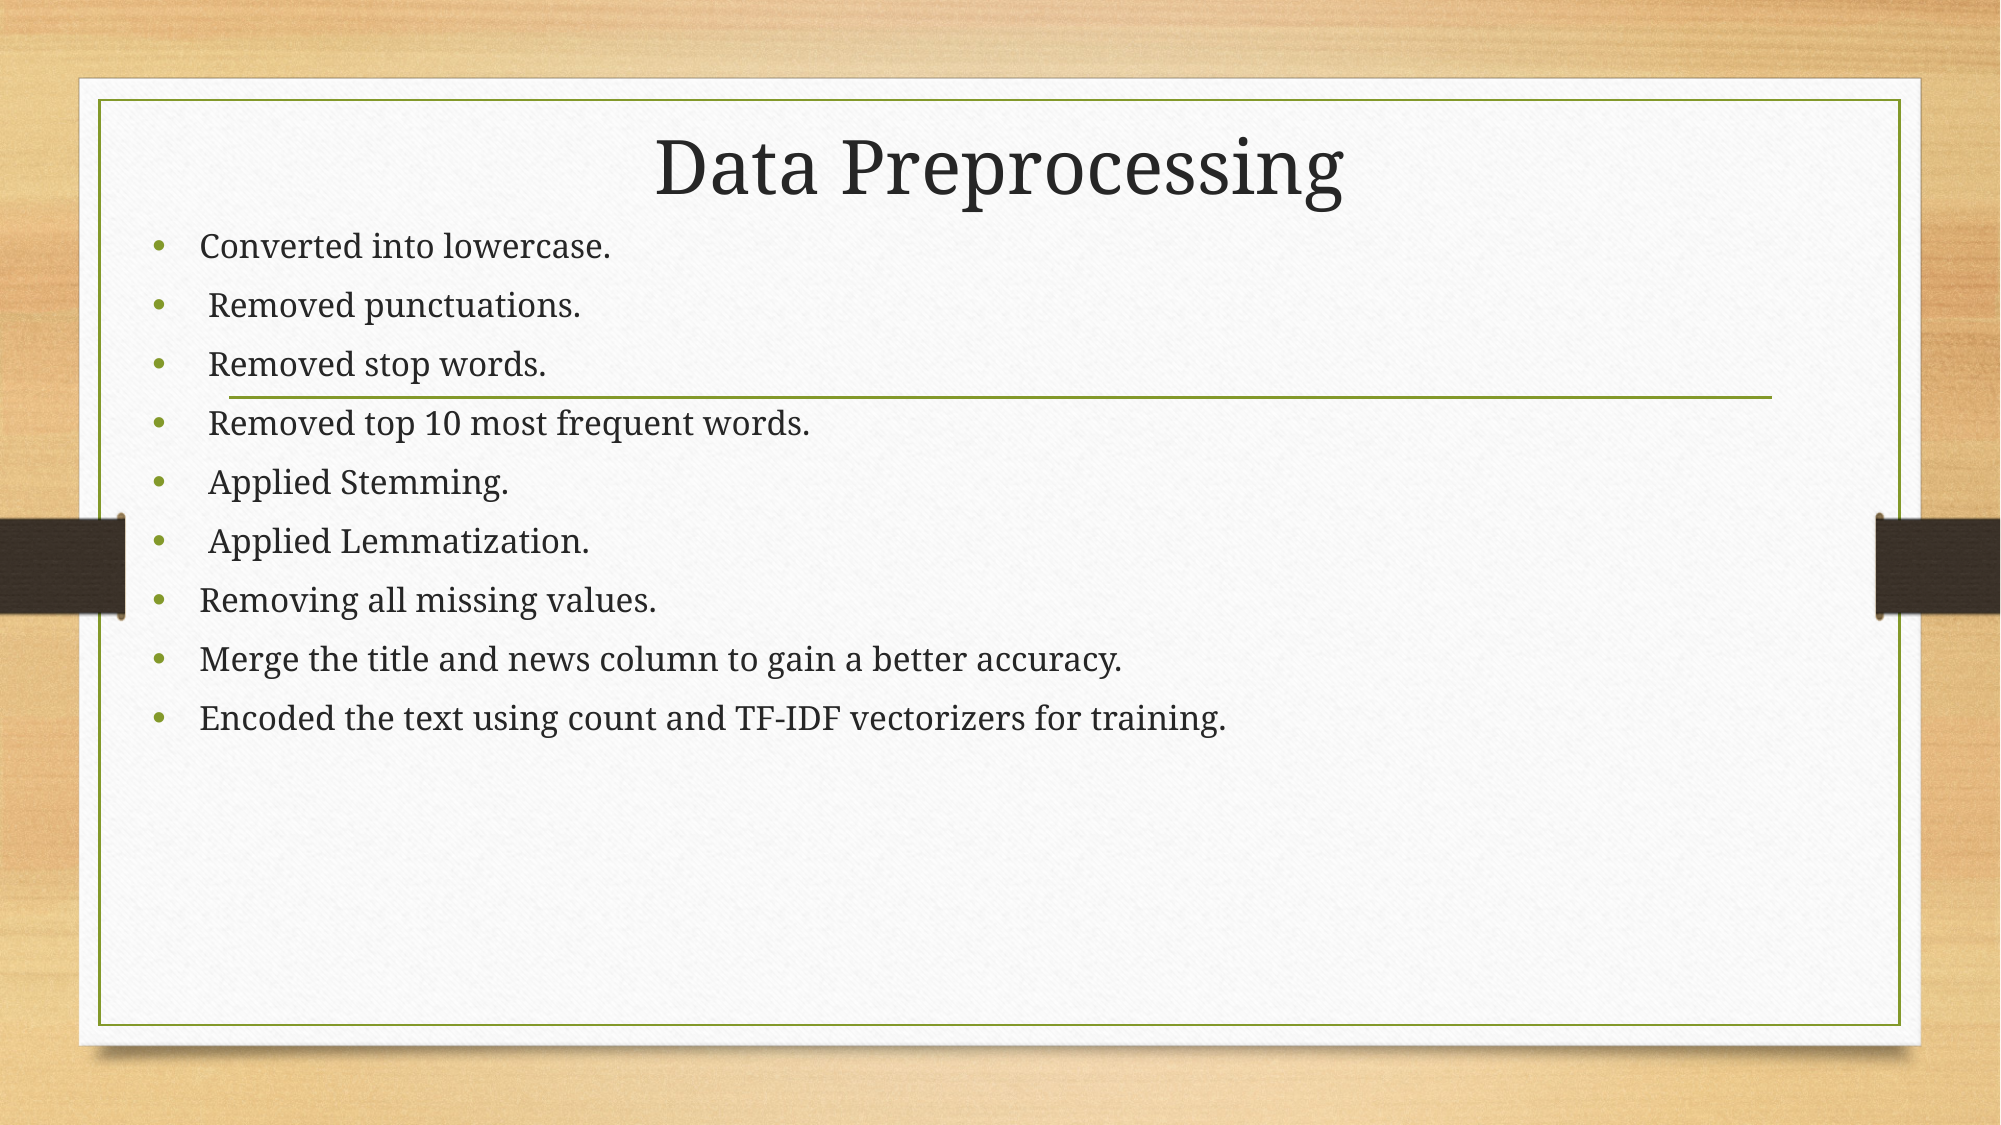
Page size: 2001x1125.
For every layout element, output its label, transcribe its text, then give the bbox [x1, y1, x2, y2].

list Converted into lowercase. Removed punctuations. Removed stop words. Removed top 10 most frequent words. Applied Stemming. Applied Lemmatization. Removing all missing values. Merge the title and news column to gain a better accuracy. Encoded the text using count and TF-IDF vectorizers for training. [137, 217, 1863, 1014]
picture [0, 0, 2001, 1125]
title Data Preprocessing [137, 111, 1863, 217]
